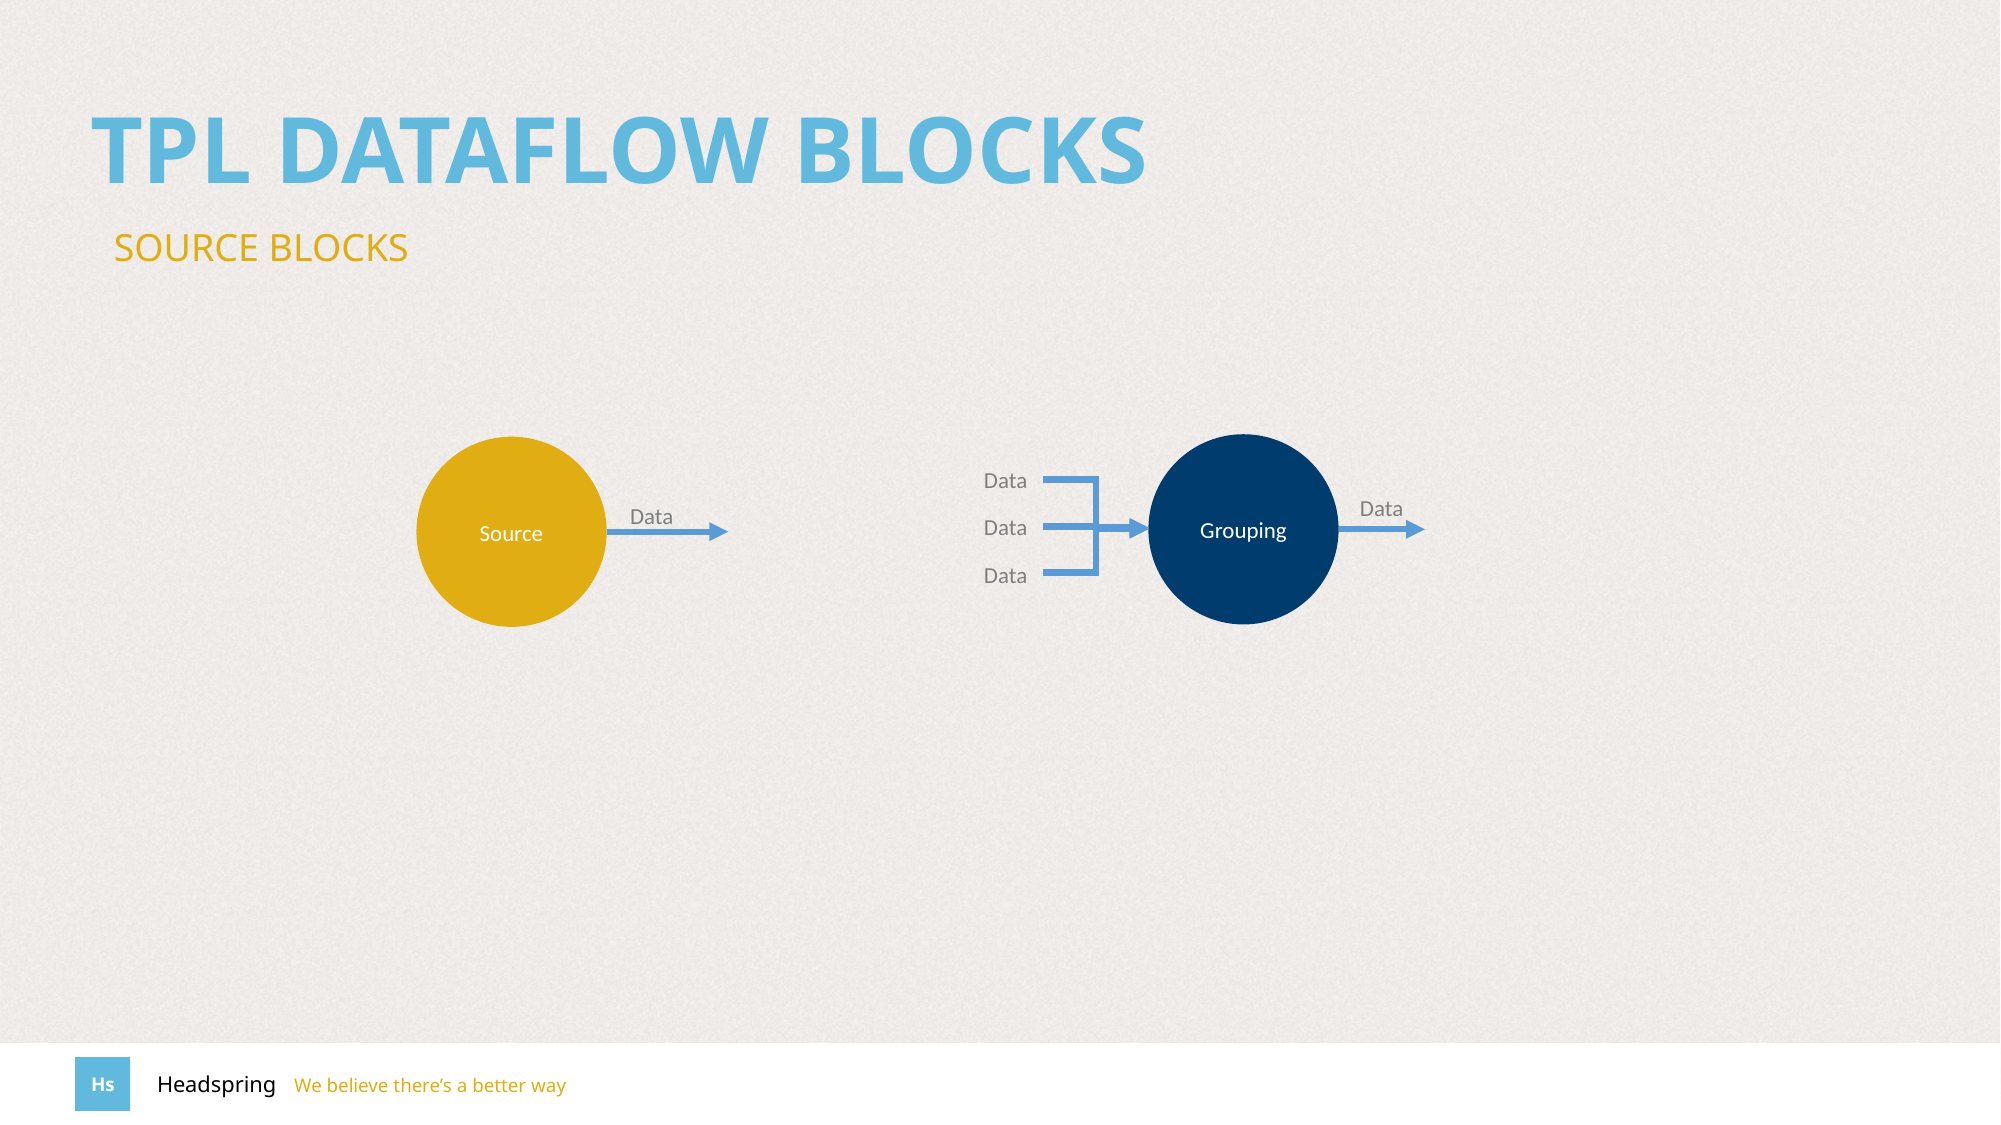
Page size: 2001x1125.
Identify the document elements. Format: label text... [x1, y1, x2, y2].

text_box Source blocks [99, 216, 424, 277]
picture [0, 0, 2001, 1125]
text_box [416, 436, 689, 627]
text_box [968, 434, 1426, 625]
title TPL Dataflow blocks [75, 59, 1863, 278]
